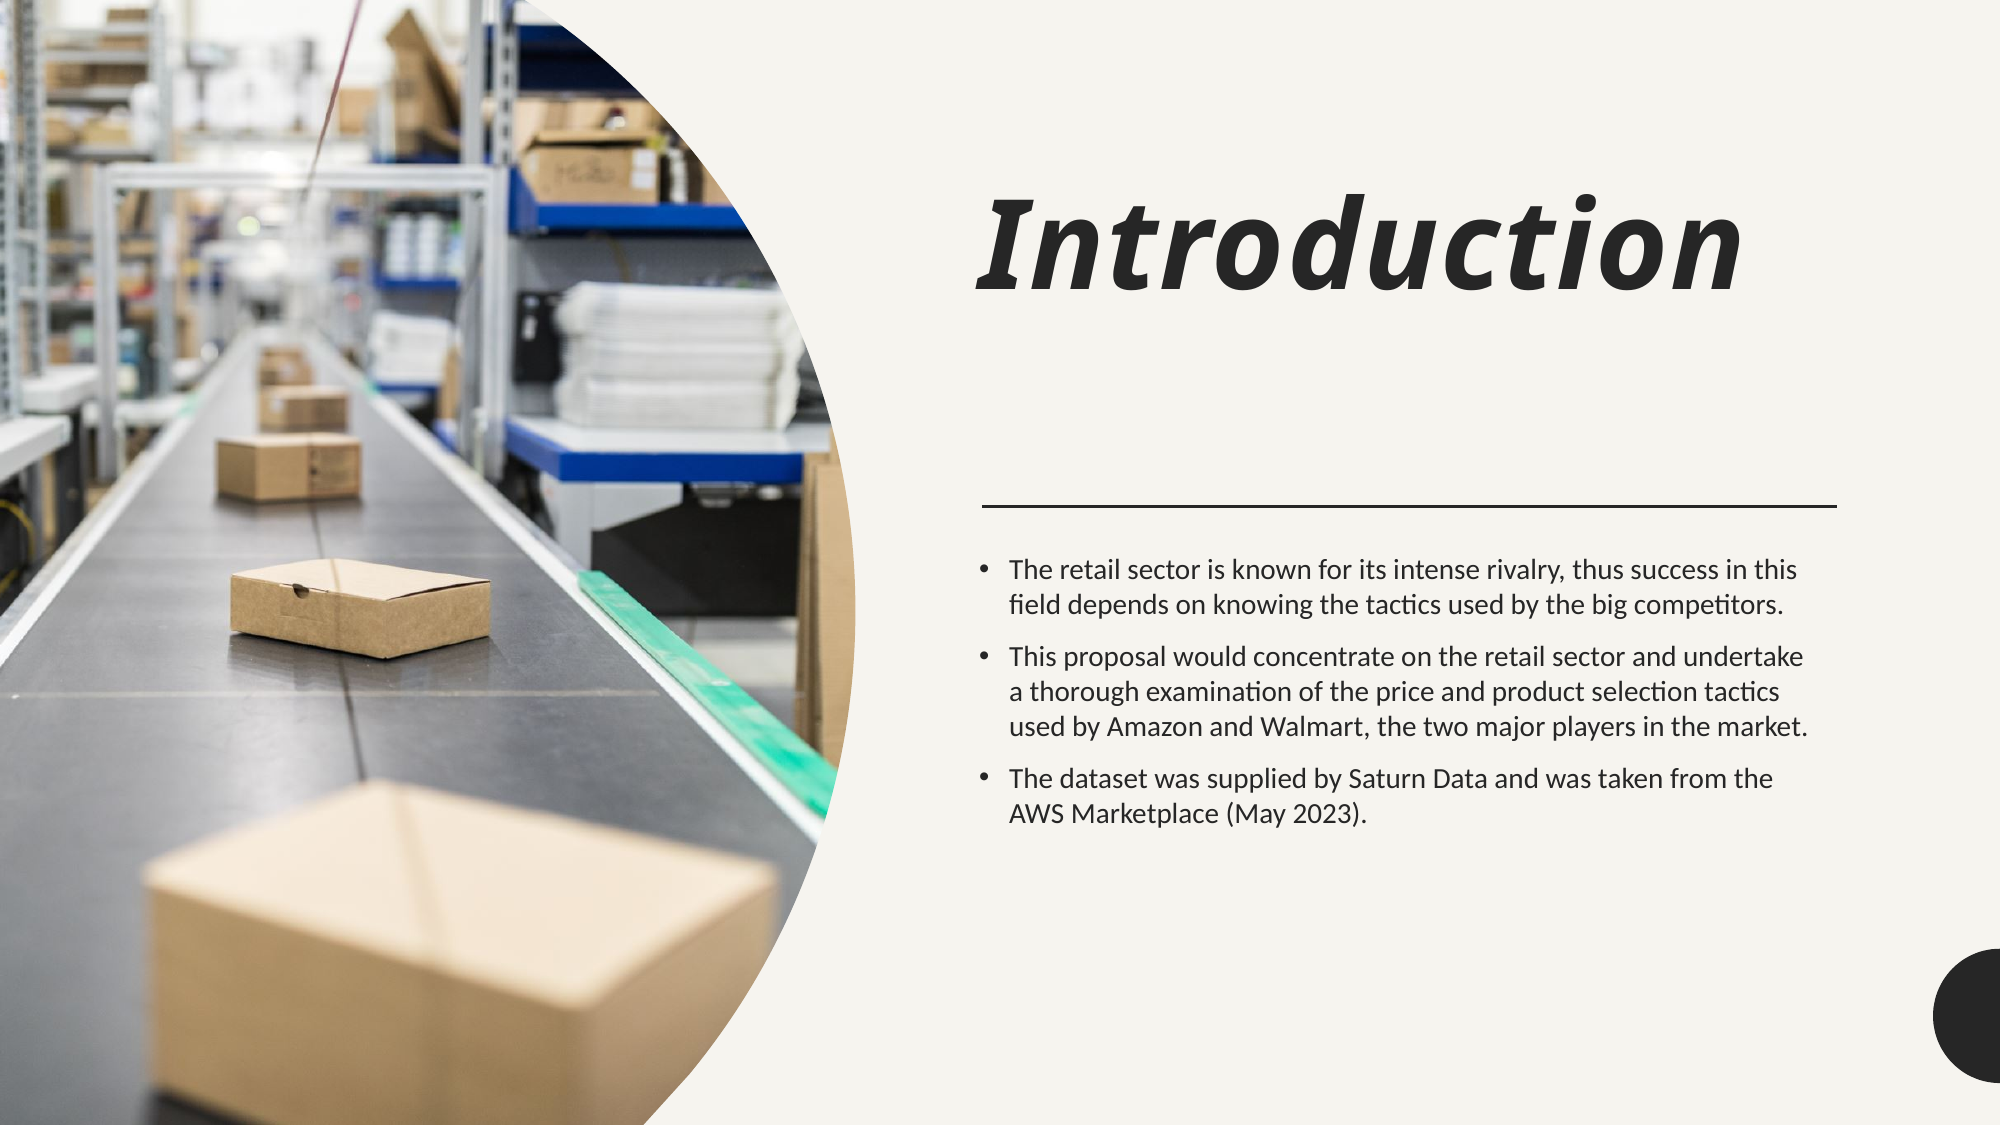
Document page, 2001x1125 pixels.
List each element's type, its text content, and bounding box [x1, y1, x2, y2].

text_box [1933, 948, 2000, 1084]
picture [0, 0, 856, 1125]
text_box [856, 0, 2000, 1125]
title Introduction [964, 174, 1836, 471]
list The retail sector is known for its intense rivalry, thus success in this field depends on knowing the tactics used by the big competitors. This proposal would concentrate on the retail sector and undertake a thorough examination of the price and product selection tactics used by Amazon and Walmart, the two major players in the market. The dataset was supplied by Saturn Data and was taken from the AWS Marketplace (May 2023). [964, 542, 1836, 951]
